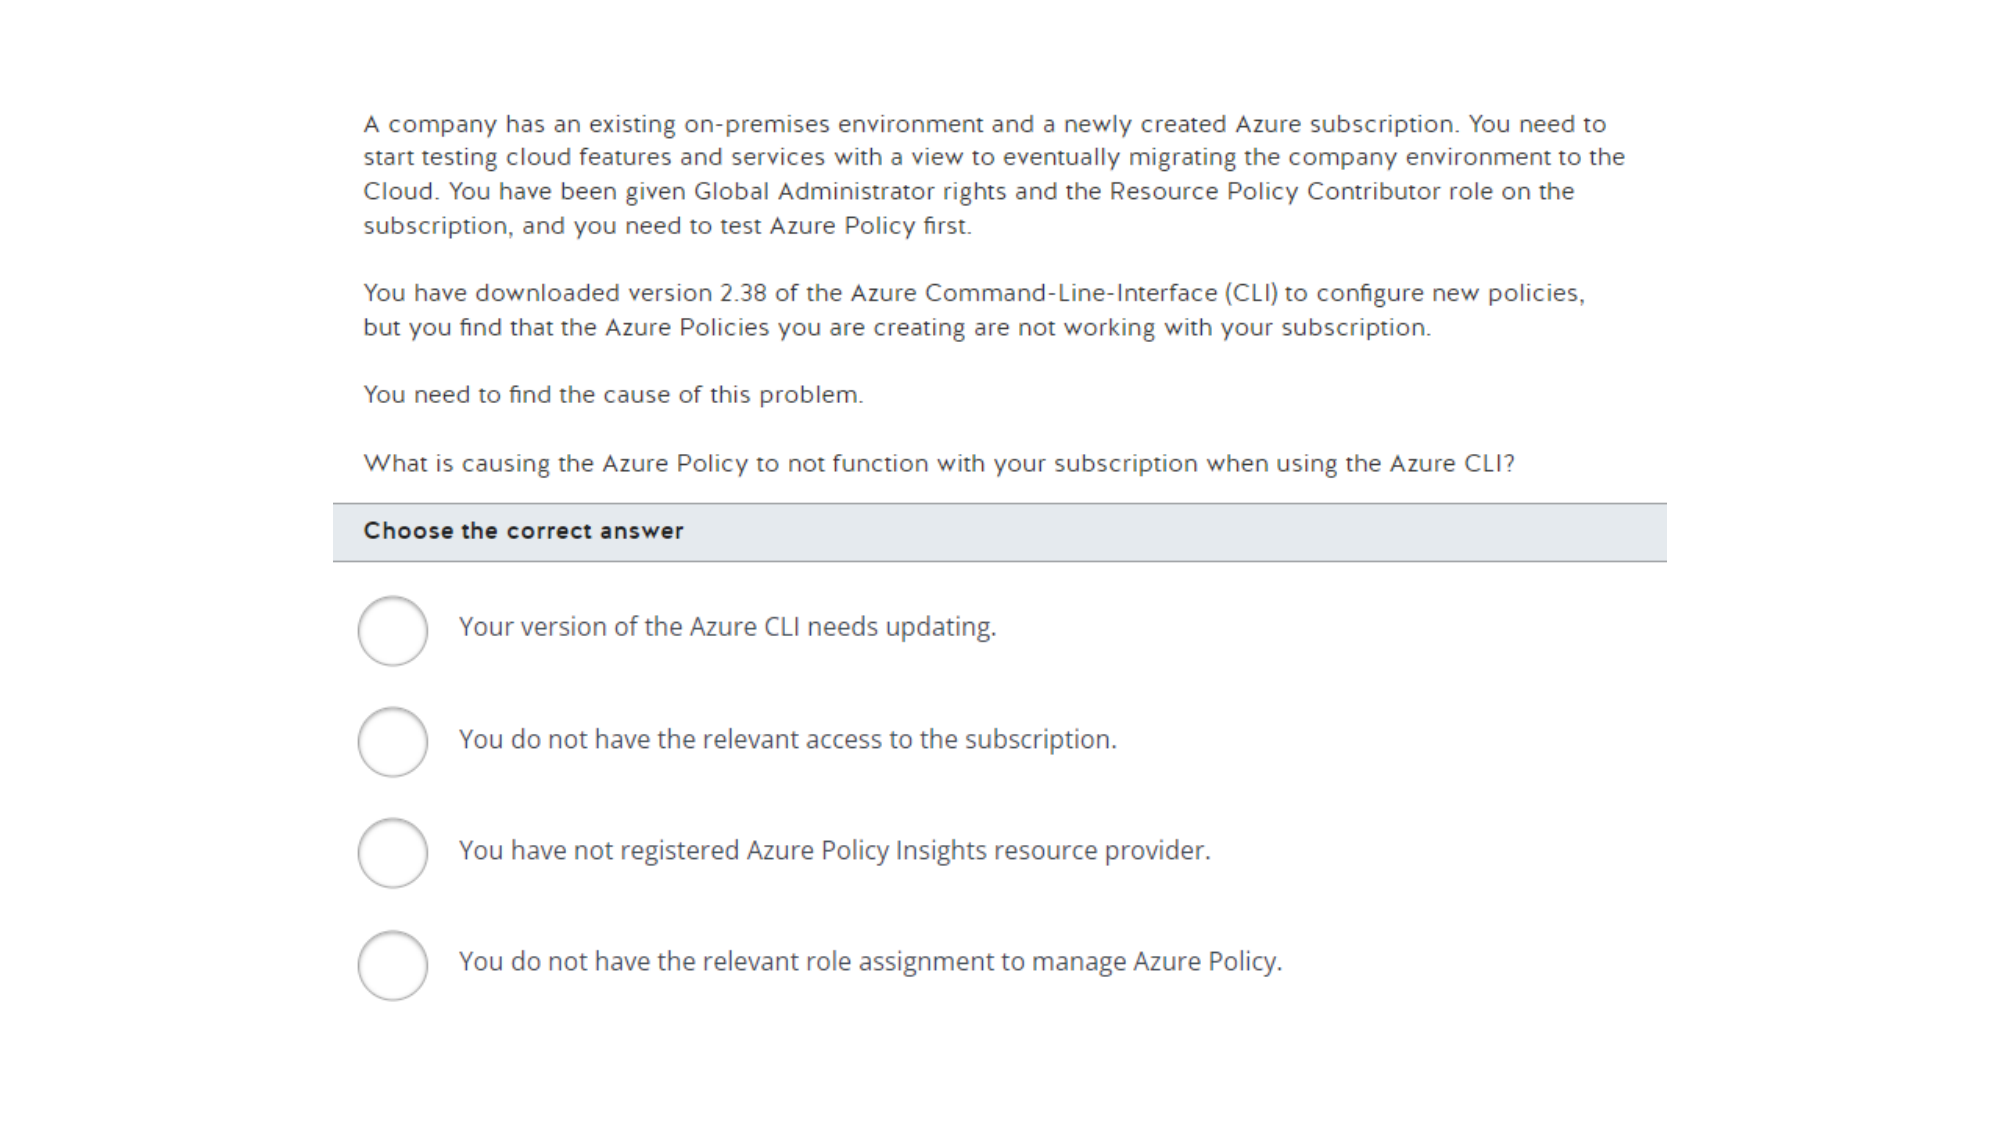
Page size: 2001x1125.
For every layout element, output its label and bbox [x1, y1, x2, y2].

picture [333, 98, 1667, 1027]
